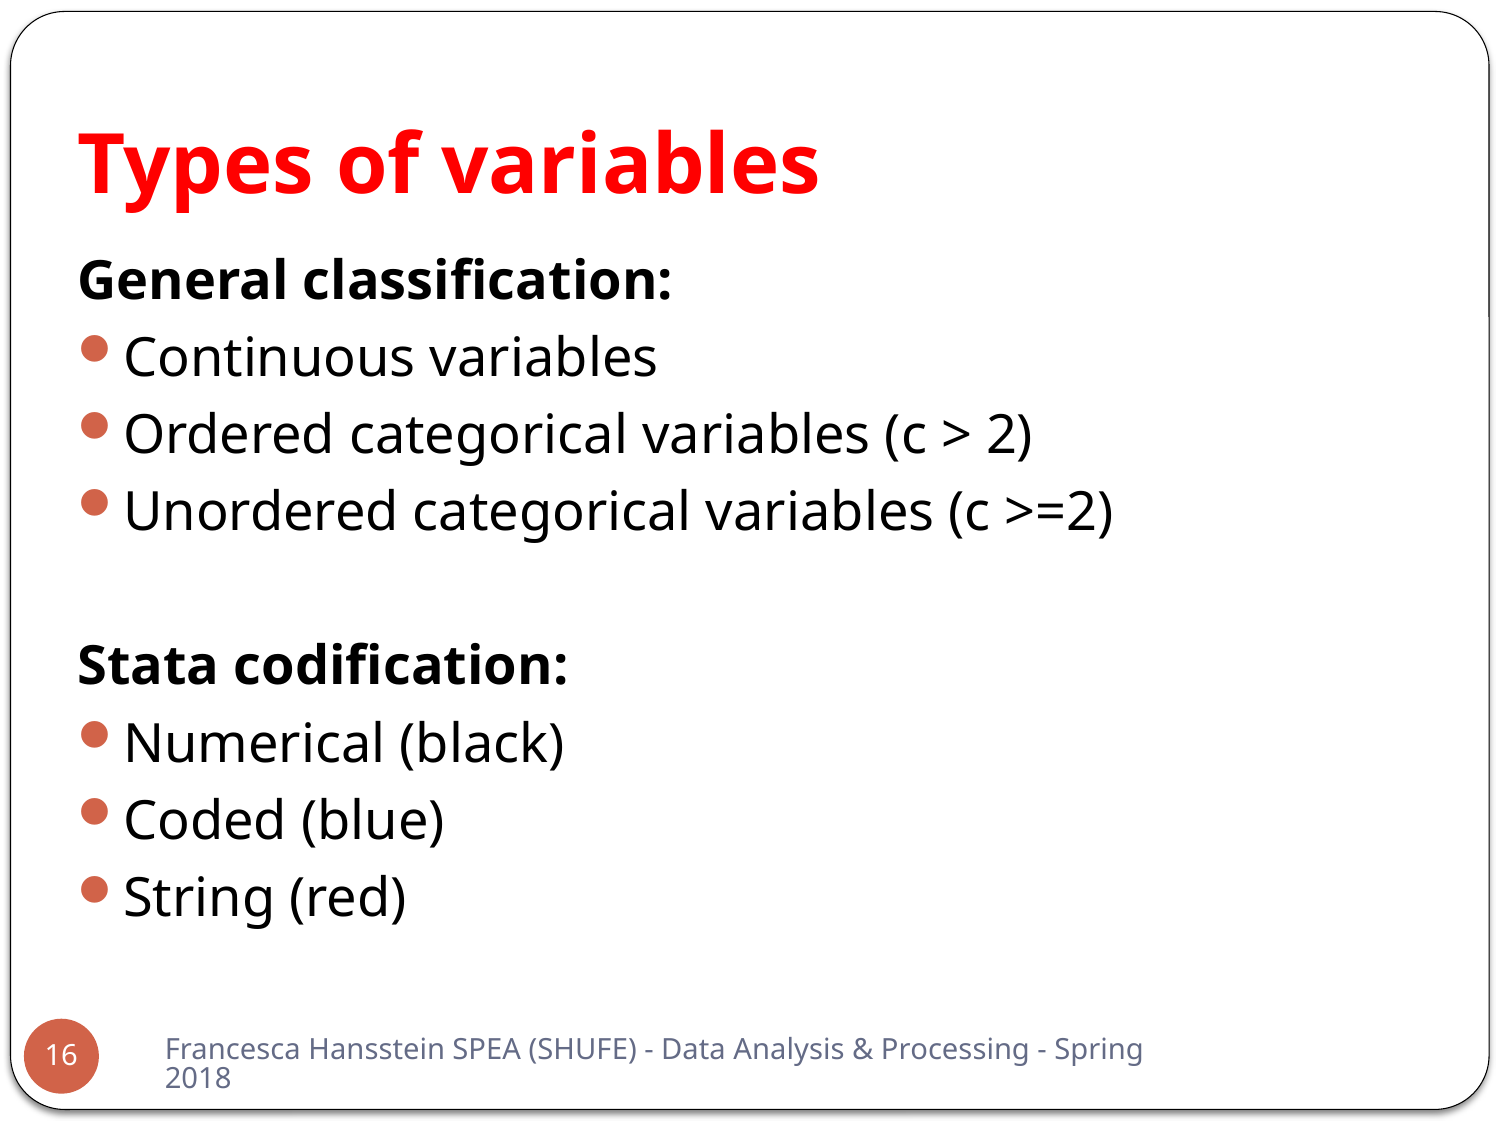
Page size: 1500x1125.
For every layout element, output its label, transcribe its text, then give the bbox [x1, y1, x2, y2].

title Types of variables [62, 37, 1338, 225]
slide_number 16 [23, 1018, 99, 1094]
footer Francesca Hansstein SPEA (SHUFE) - Data Analysis & Processing - Spring 2018 [150, 1012, 1175, 1088]
list General classification: Continuous variables Ordered categorical variables (c > 2) Unordered categorical variables (c >=2) Stata codification: Numerical (black) Coded (blue) String (red) [62, 237, 1338, 988]
